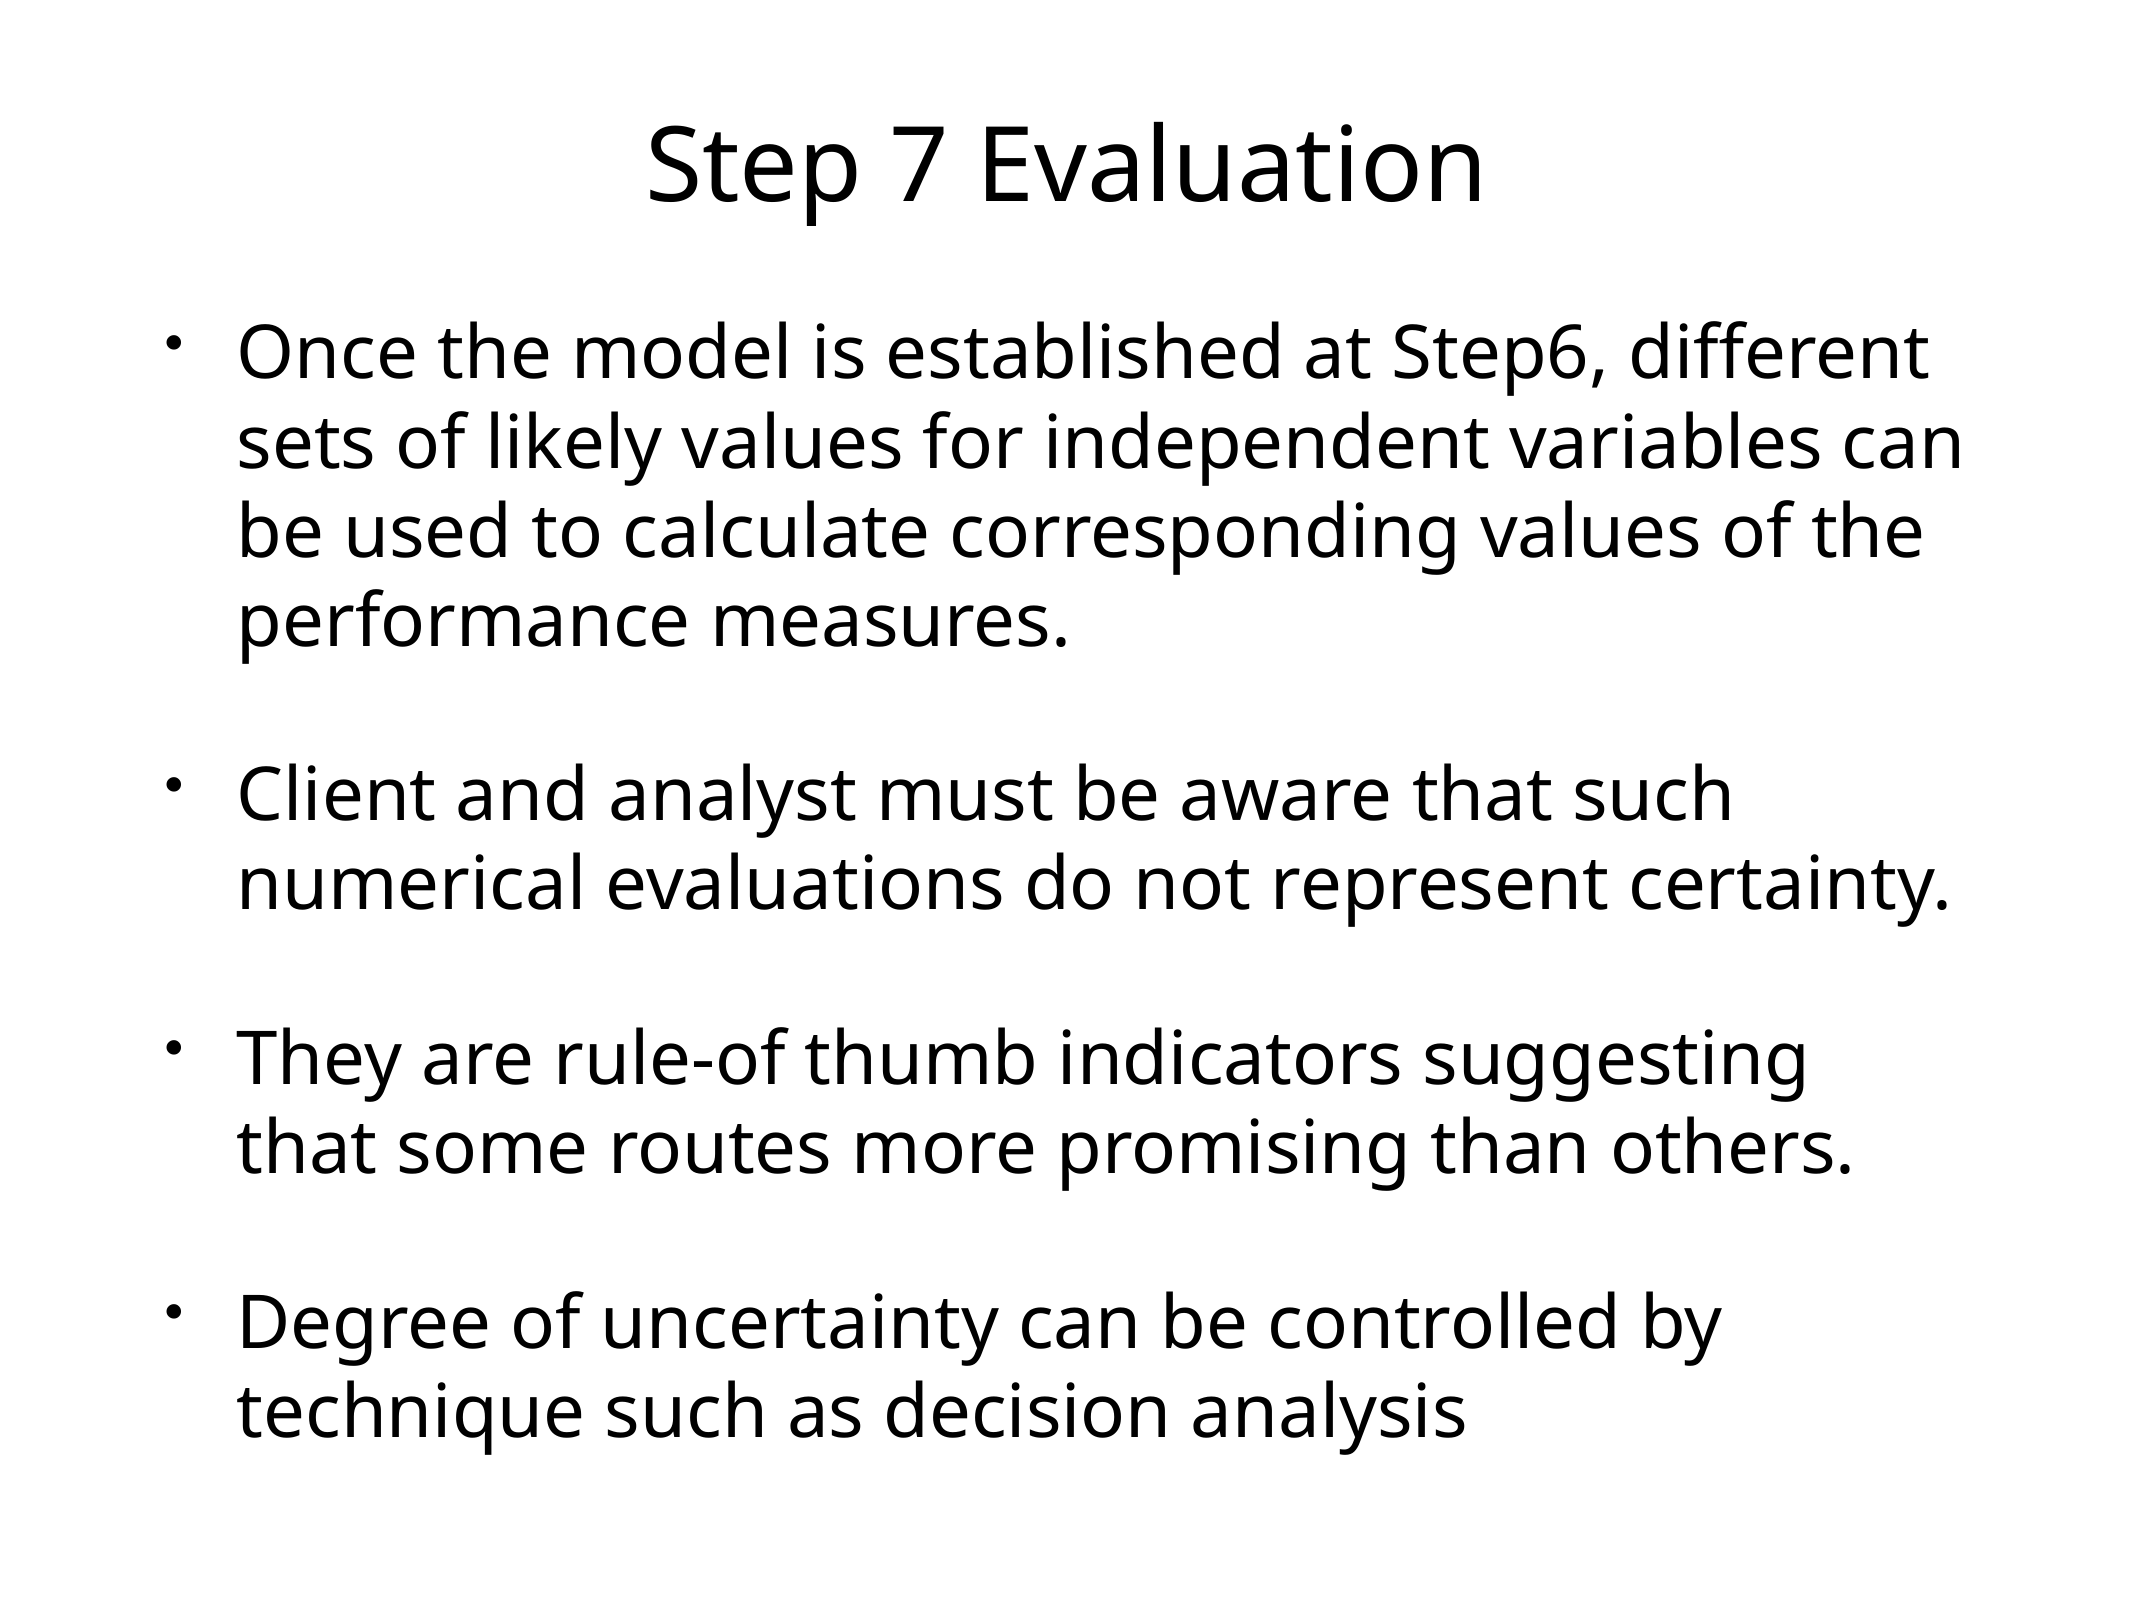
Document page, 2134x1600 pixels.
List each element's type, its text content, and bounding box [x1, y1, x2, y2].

title Step 7 Evaluation [155, 72, 1978, 248]
list Once the model is established at Step6, different sets of likely values for independent variables can be used to calculate corresponding values of the performance measures. Client and analyst must be aware that such numerical evaluations do not represent certainty. They are rule-of thumb indicators suggesting that some routes more promising than others. Degree of uncertainty can be controlled by technique such as decision analysis [155, 297, 1978, 1459]
